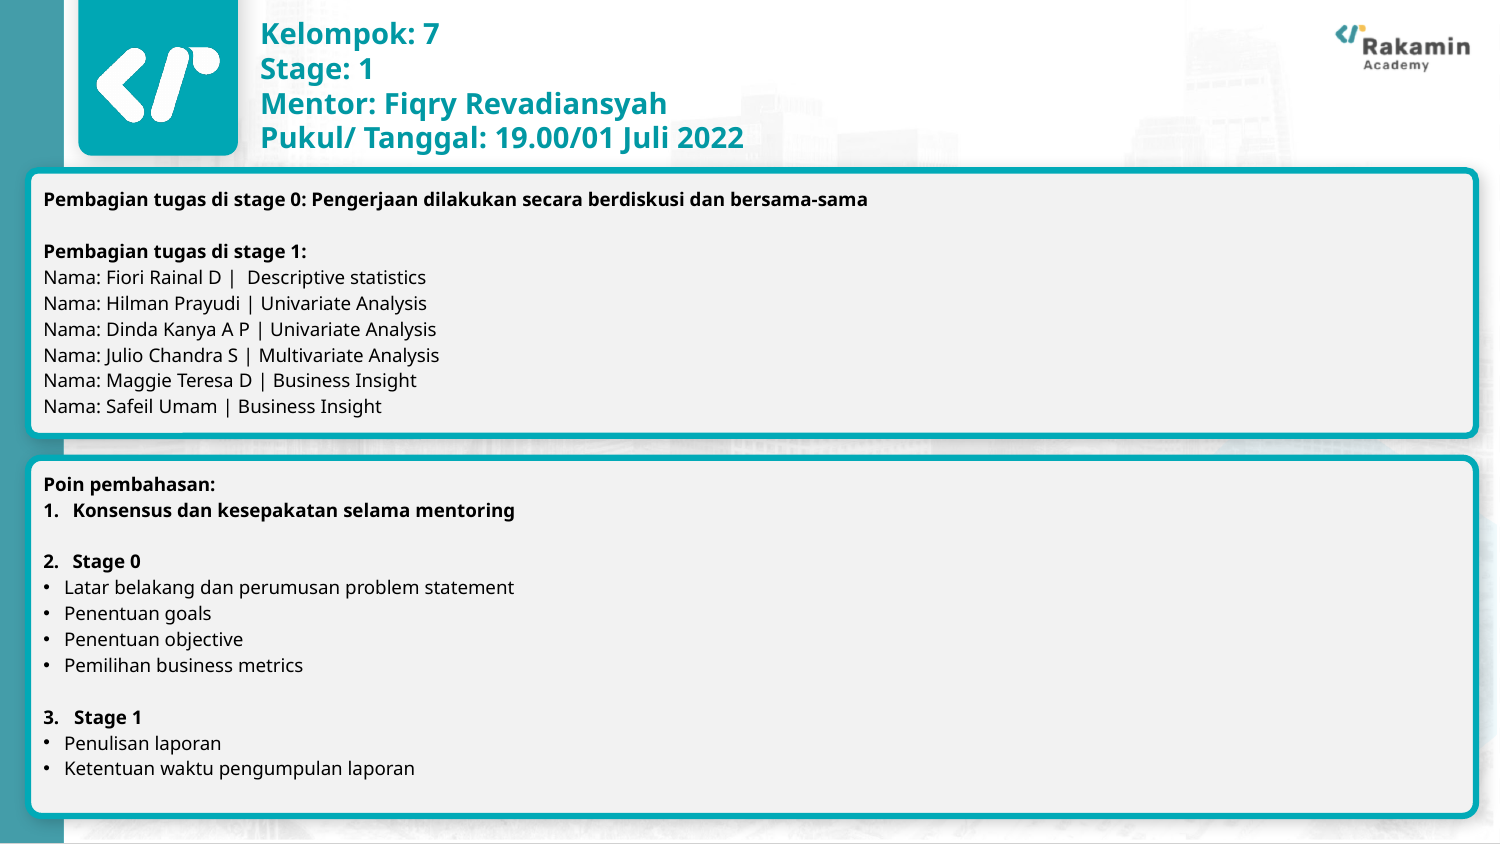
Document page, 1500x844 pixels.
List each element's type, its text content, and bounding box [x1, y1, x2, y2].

text_box [28, 170, 1476, 436]
text_box Poin pembahasan: Konsensus dan kesepakatan selama mentoring Stage 0 Latar belakang dan perumusan problem statement Penentuan goals Penentuan objective Pemilihan business metrics 3. Stage 1 Penulisan laporan Ketentuan waktu pengumpulan laporan [32, 463, 1476, 835]
text_box Kelompok: 7 Stage: 1 Mentor: Fiqry Revadiansyah Pukul/ Tanggal: 19.00/01 Juli 2022 [248, 9, 1472, 161]
text_box Pembagian tugas di stage 0: Pengerjaan dilakukan secara berdiskusi dan bersama-sama Pembagian tugas di stage 1: Nama: Fiori Rainal D | Descriptive statistics Nama: Hilman Prayudi | Univariate Analysis Nama: Dinda Kanya A P | Univariate Analysis Nama: Julio Chandra S | Multivariate Analysis Nama: Maggie Teresa D | Business Insight Nama: Safeil Umam | Business Insight [32, 179, 1476, 407]
text_box [28, 457, 1116, 813]
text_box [72, 0, 244, 156]
picture [0, 0, 1500, 844]
